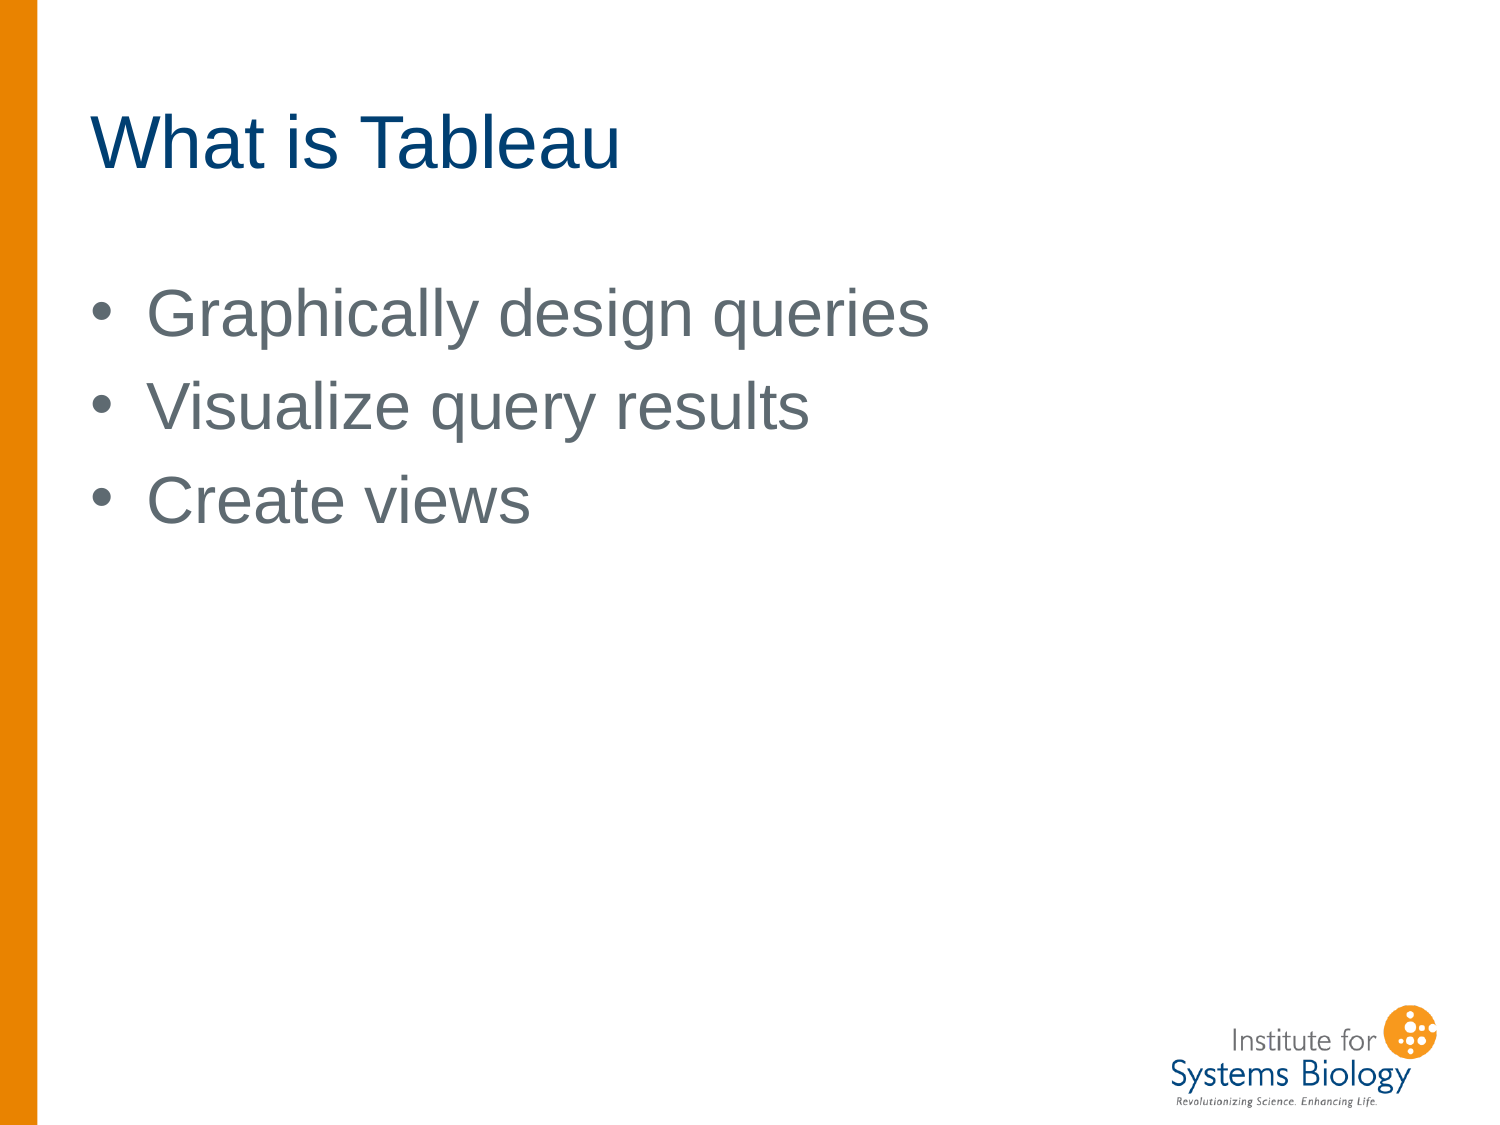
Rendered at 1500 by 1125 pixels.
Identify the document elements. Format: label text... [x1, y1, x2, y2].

title What is Tableau [75, 45, 1425, 233]
picture [1162, 999, 1452, 1113]
list Graphically design queries Visualize query results Create views [75, 262, 1425, 1005]
